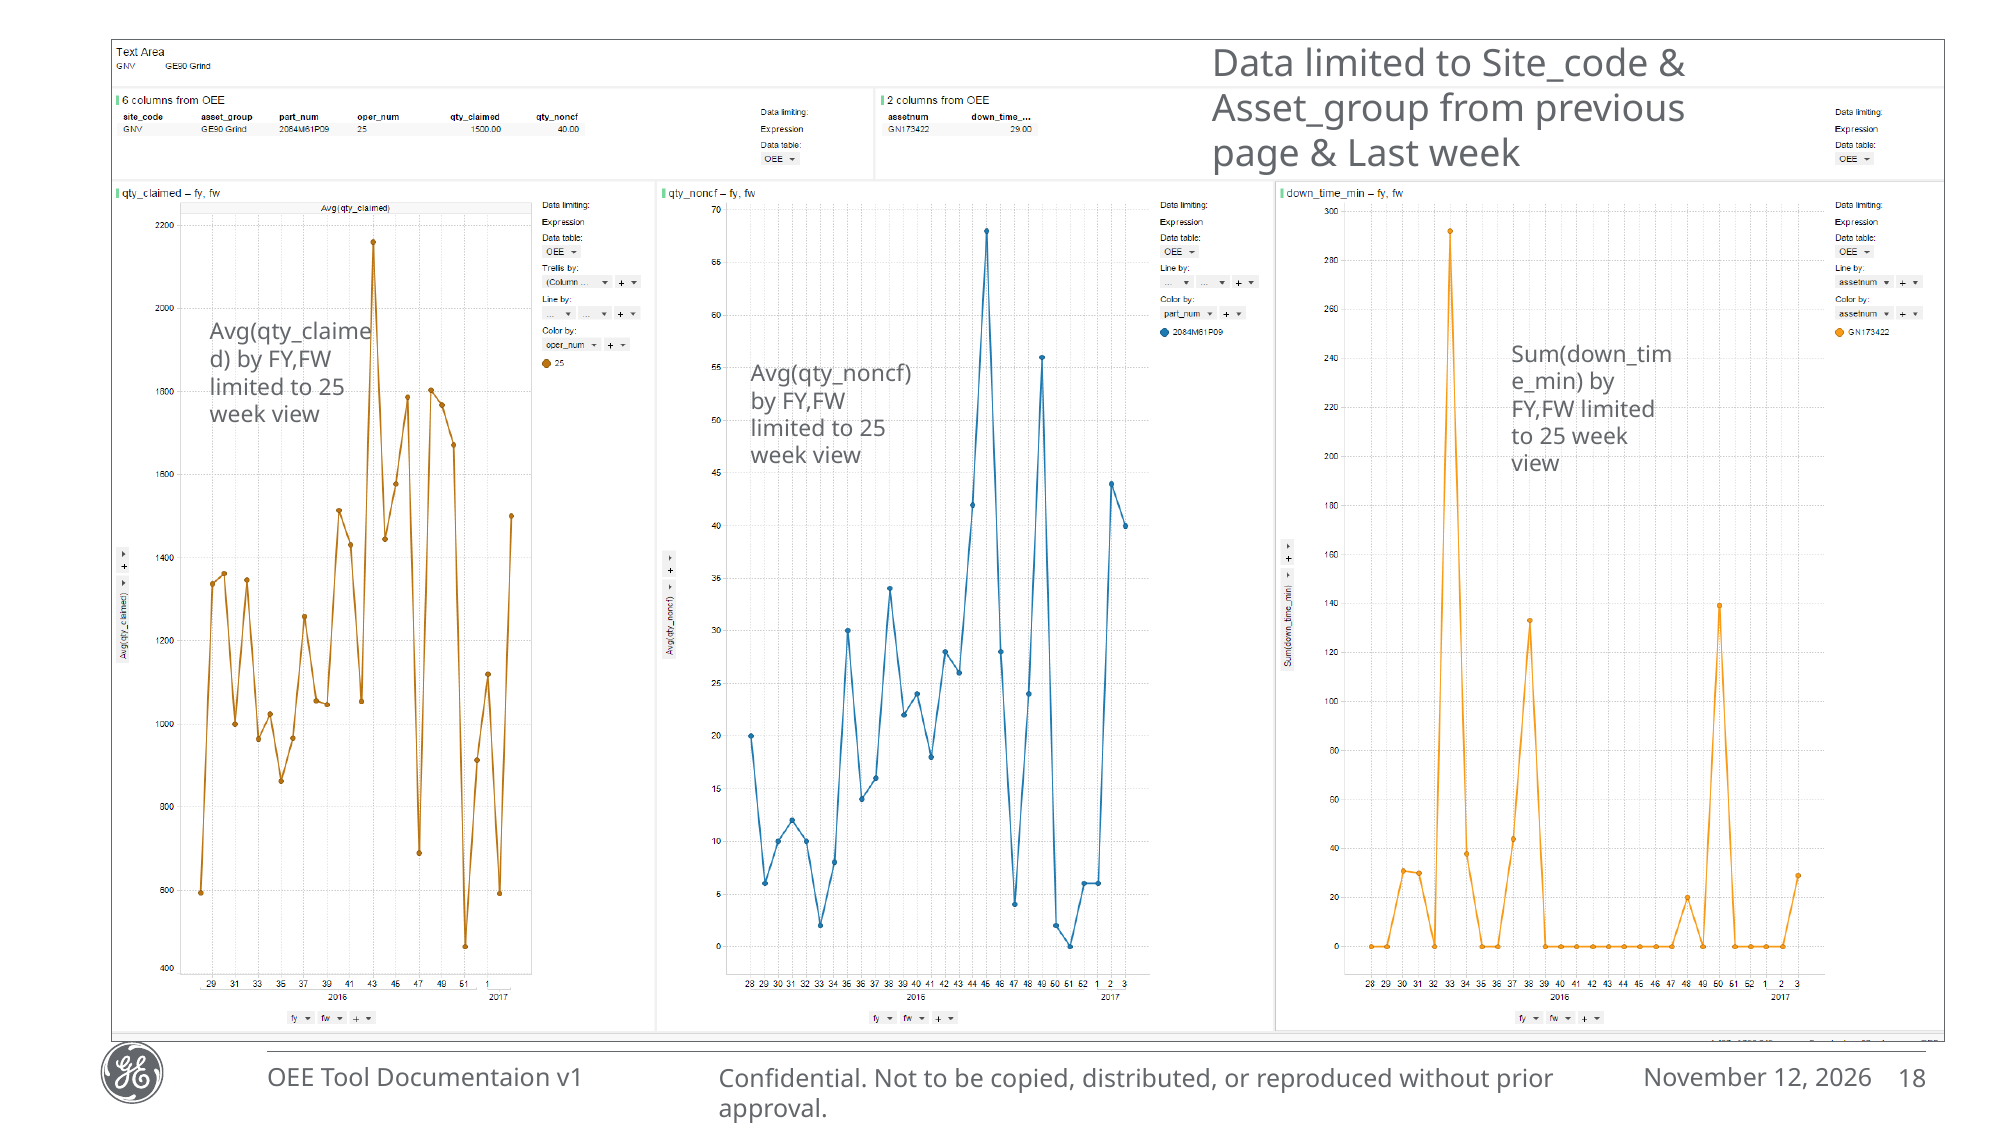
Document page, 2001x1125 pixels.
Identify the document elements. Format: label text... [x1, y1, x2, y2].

footer OEE Tool Documentaion v1 [266, 1061, 708, 1092]
slide_number 18 [1872, 1062, 1927, 1093]
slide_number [1564, 1061, 1873, 1092]
picture [111, 39, 1945, 1042]
